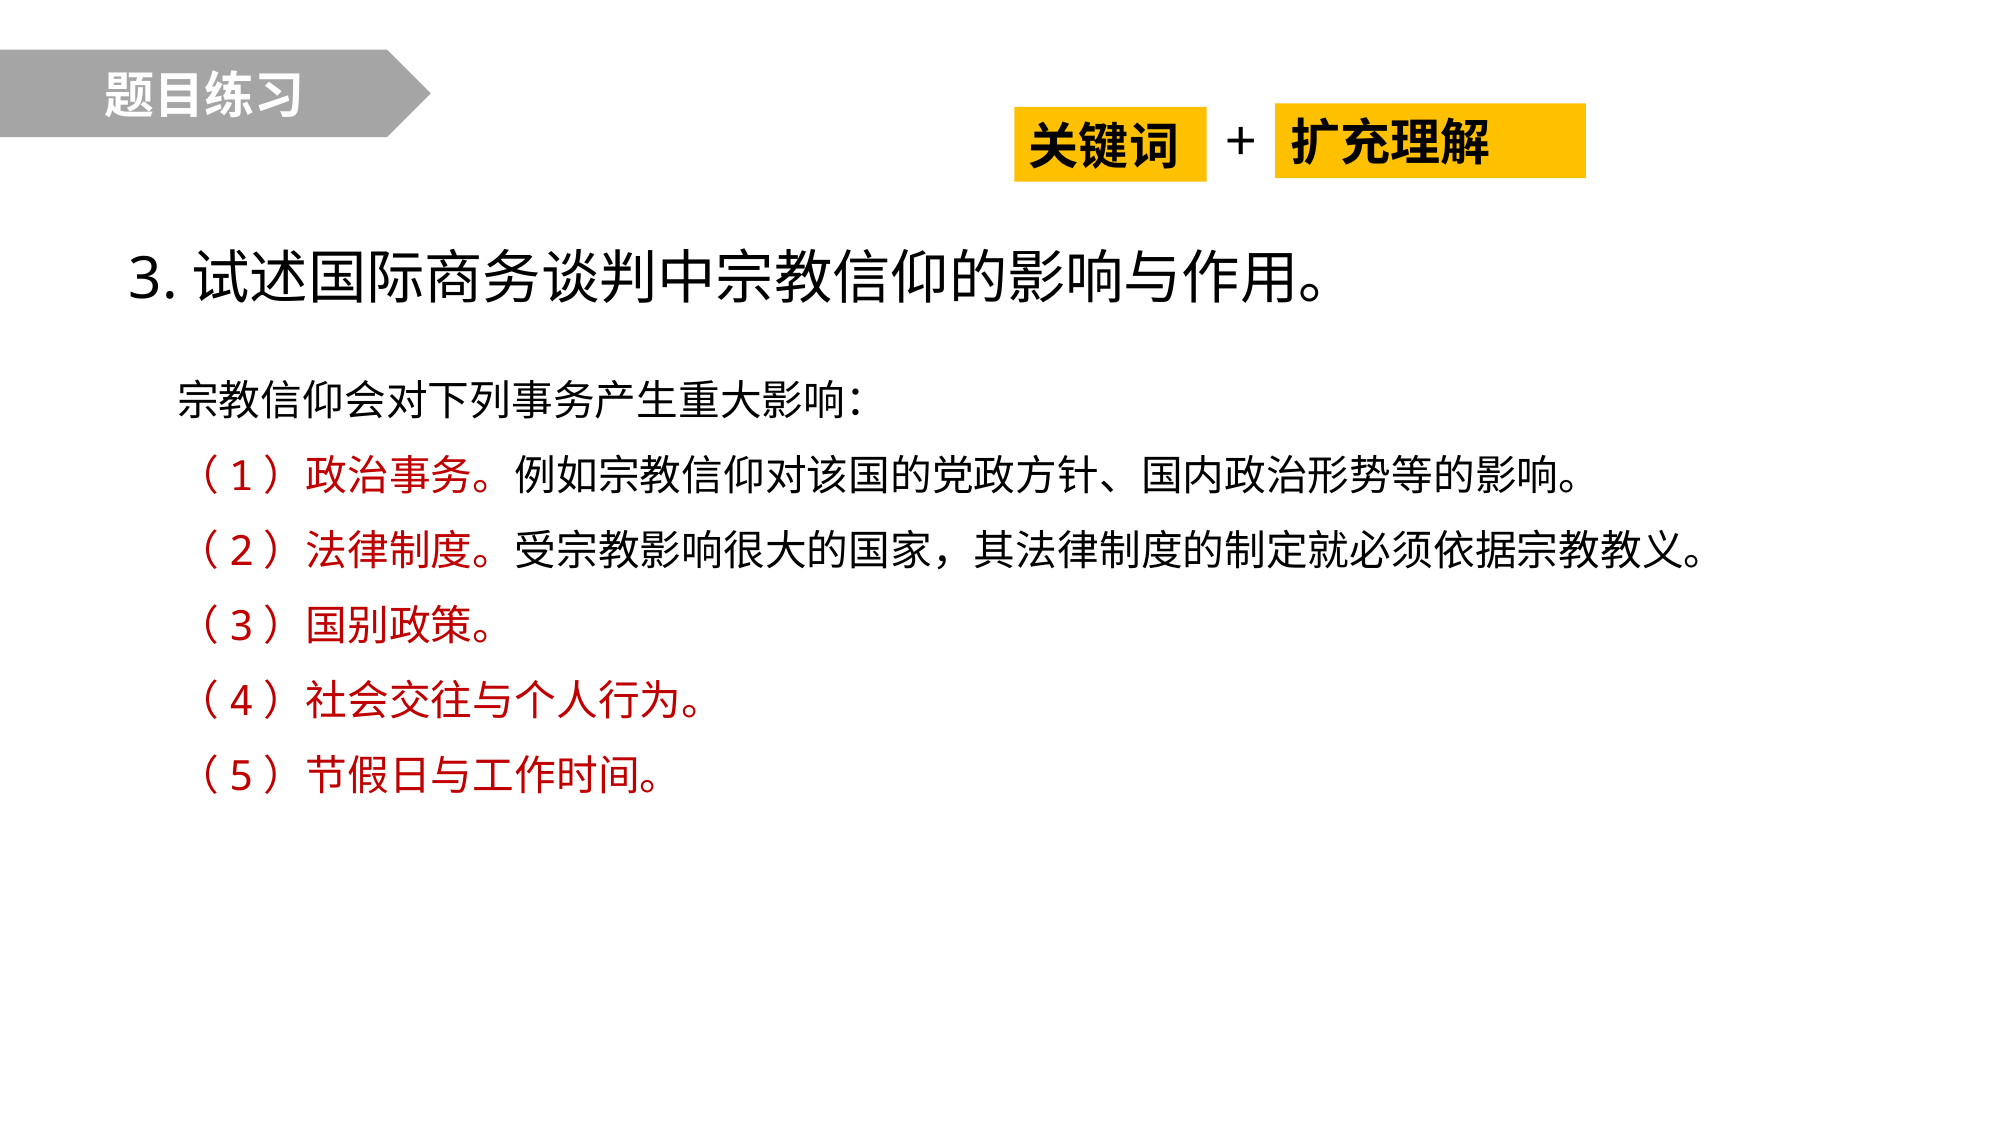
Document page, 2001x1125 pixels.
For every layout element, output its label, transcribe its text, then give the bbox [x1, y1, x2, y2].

text_box 关键词 [1014, 106, 1207, 182]
text_box 3.试述国际商务谈判中宗教信仰的影响与作用。 [114, 197, 1915, 318]
text_box + [1196, 93, 1286, 179]
text_box 题目练习 [0, 48, 433, 139]
text_box 扩充理解 [1286, 103, 1586, 179]
text_box 宗教信仰会对下列事务产生重大影响： （1）政治事务。例如宗教信仰对该国的党政方针、国内政治形势等的影响。 （2）法律制度。受宗教影响很大的国家，其法律制度的制定就必须依据宗教教义。 （3）国别政策。 （4）社会交往与个人行为。 （5）节假日与工作时间。 [162, 341, 1968, 807]
